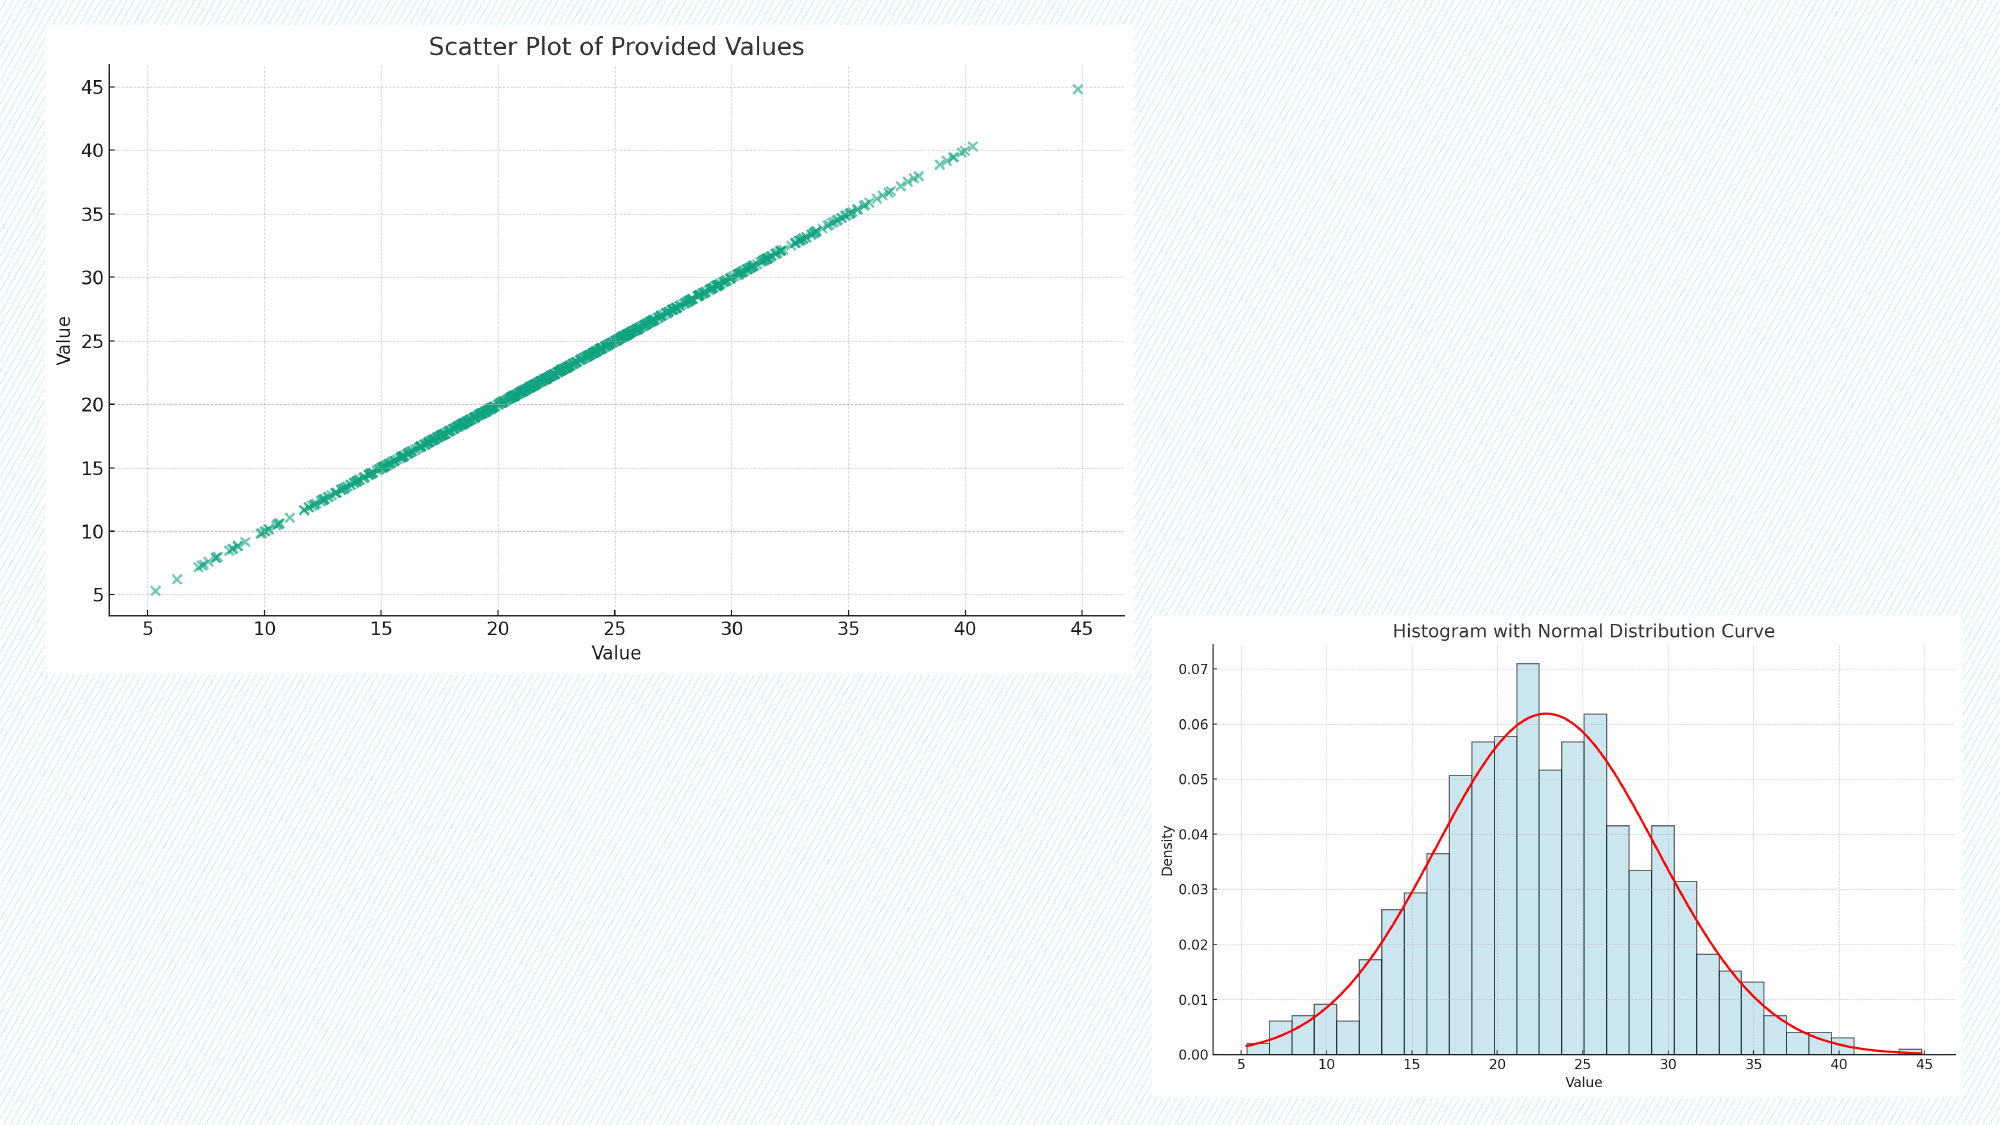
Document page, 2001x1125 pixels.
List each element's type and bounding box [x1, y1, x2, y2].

picture [1152, 615, 1963, 1098]
picture [45, 25, 1134, 674]
